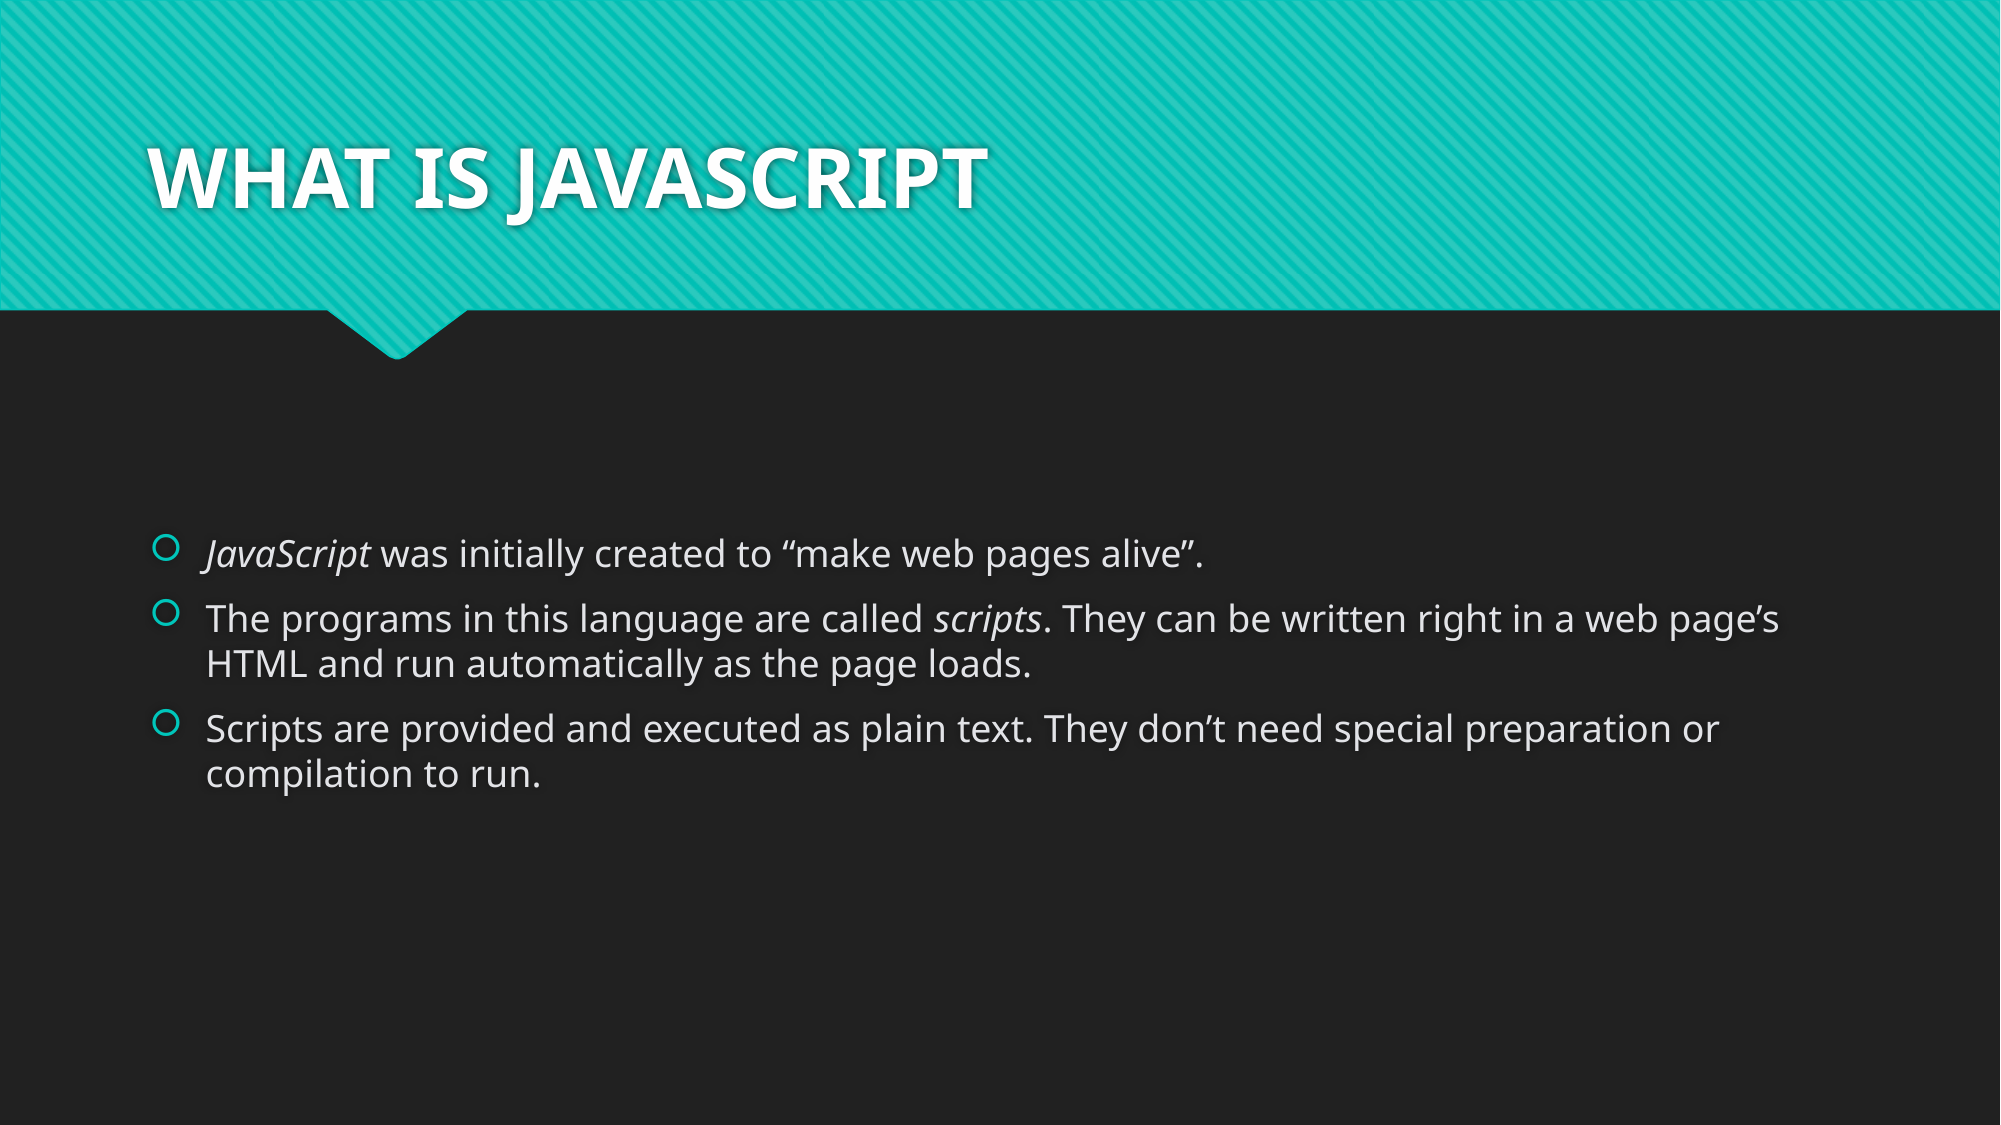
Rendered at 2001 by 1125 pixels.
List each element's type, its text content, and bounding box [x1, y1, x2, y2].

list JavaScript was initially created to “make web pages alive”. The programs in this language are called scripts. They can be written right in a web page’s HTML and run automatically as the page loads. Scripts are provided and executed as plain text. They don’t need special preparation or compilation to run. [134, 364, 1866, 962]
title WHAT IS JAVASCRIPT [132, 73, 1868, 233]
